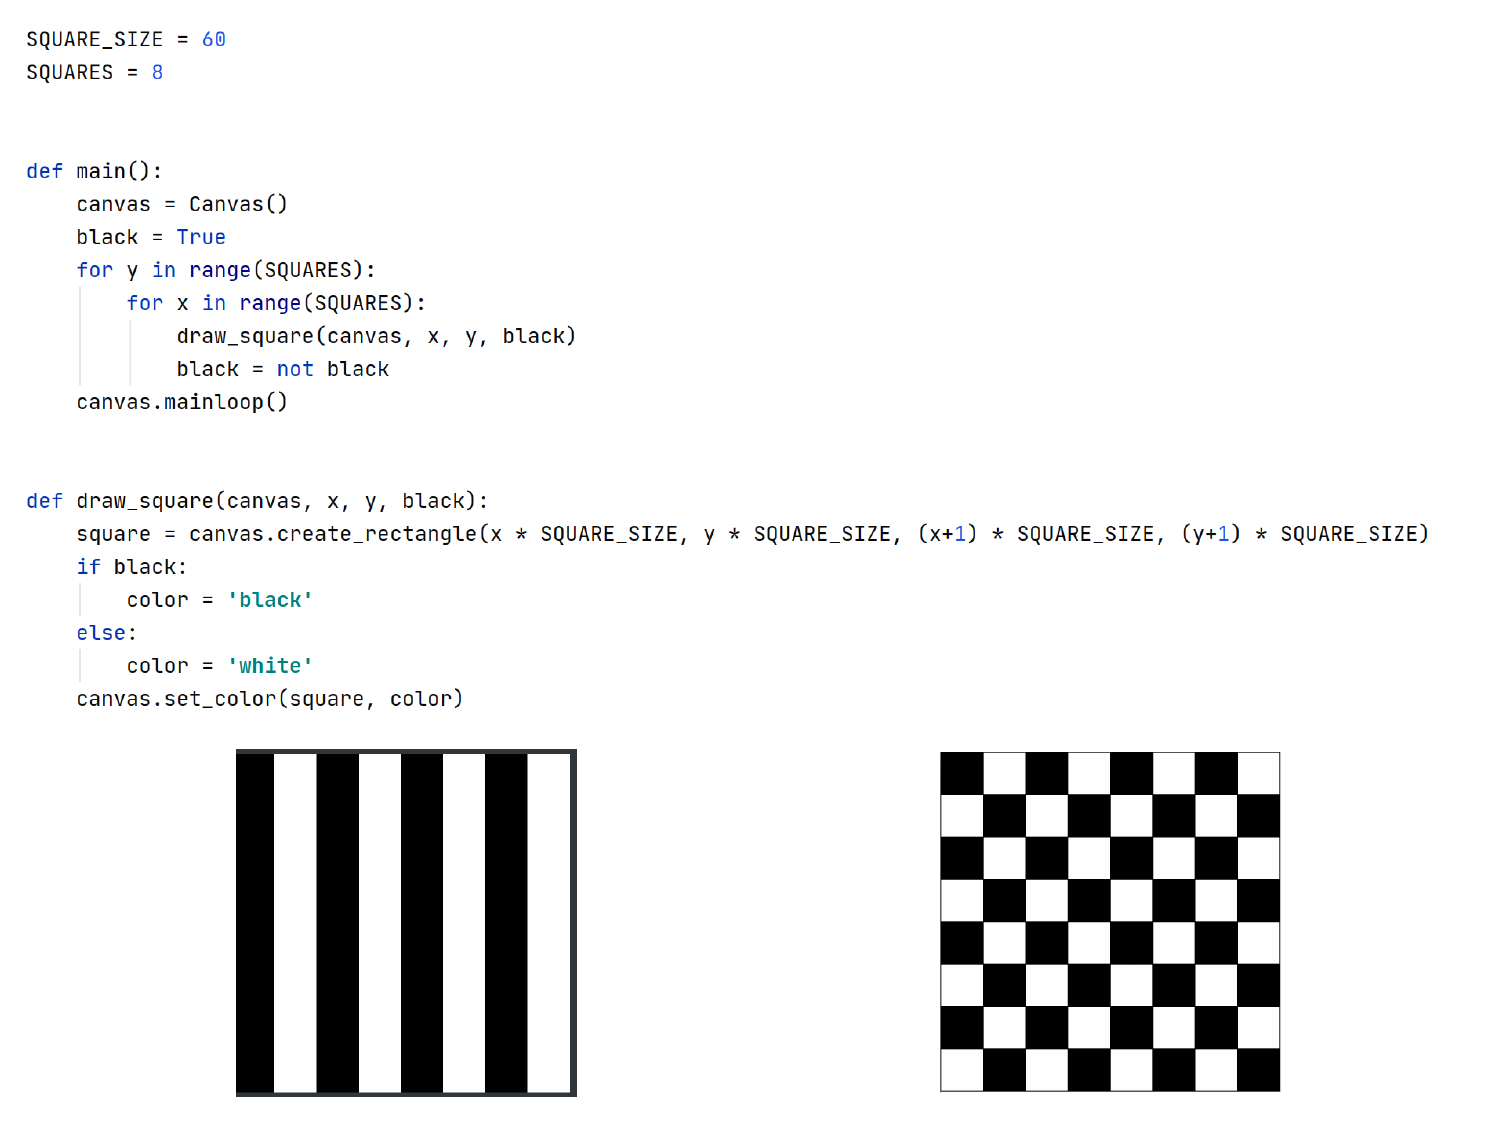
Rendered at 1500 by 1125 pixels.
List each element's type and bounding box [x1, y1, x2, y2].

picture [940, 752, 1281, 1094]
picture [235, 749, 577, 1097]
picture [24, 24, 1439, 725]
